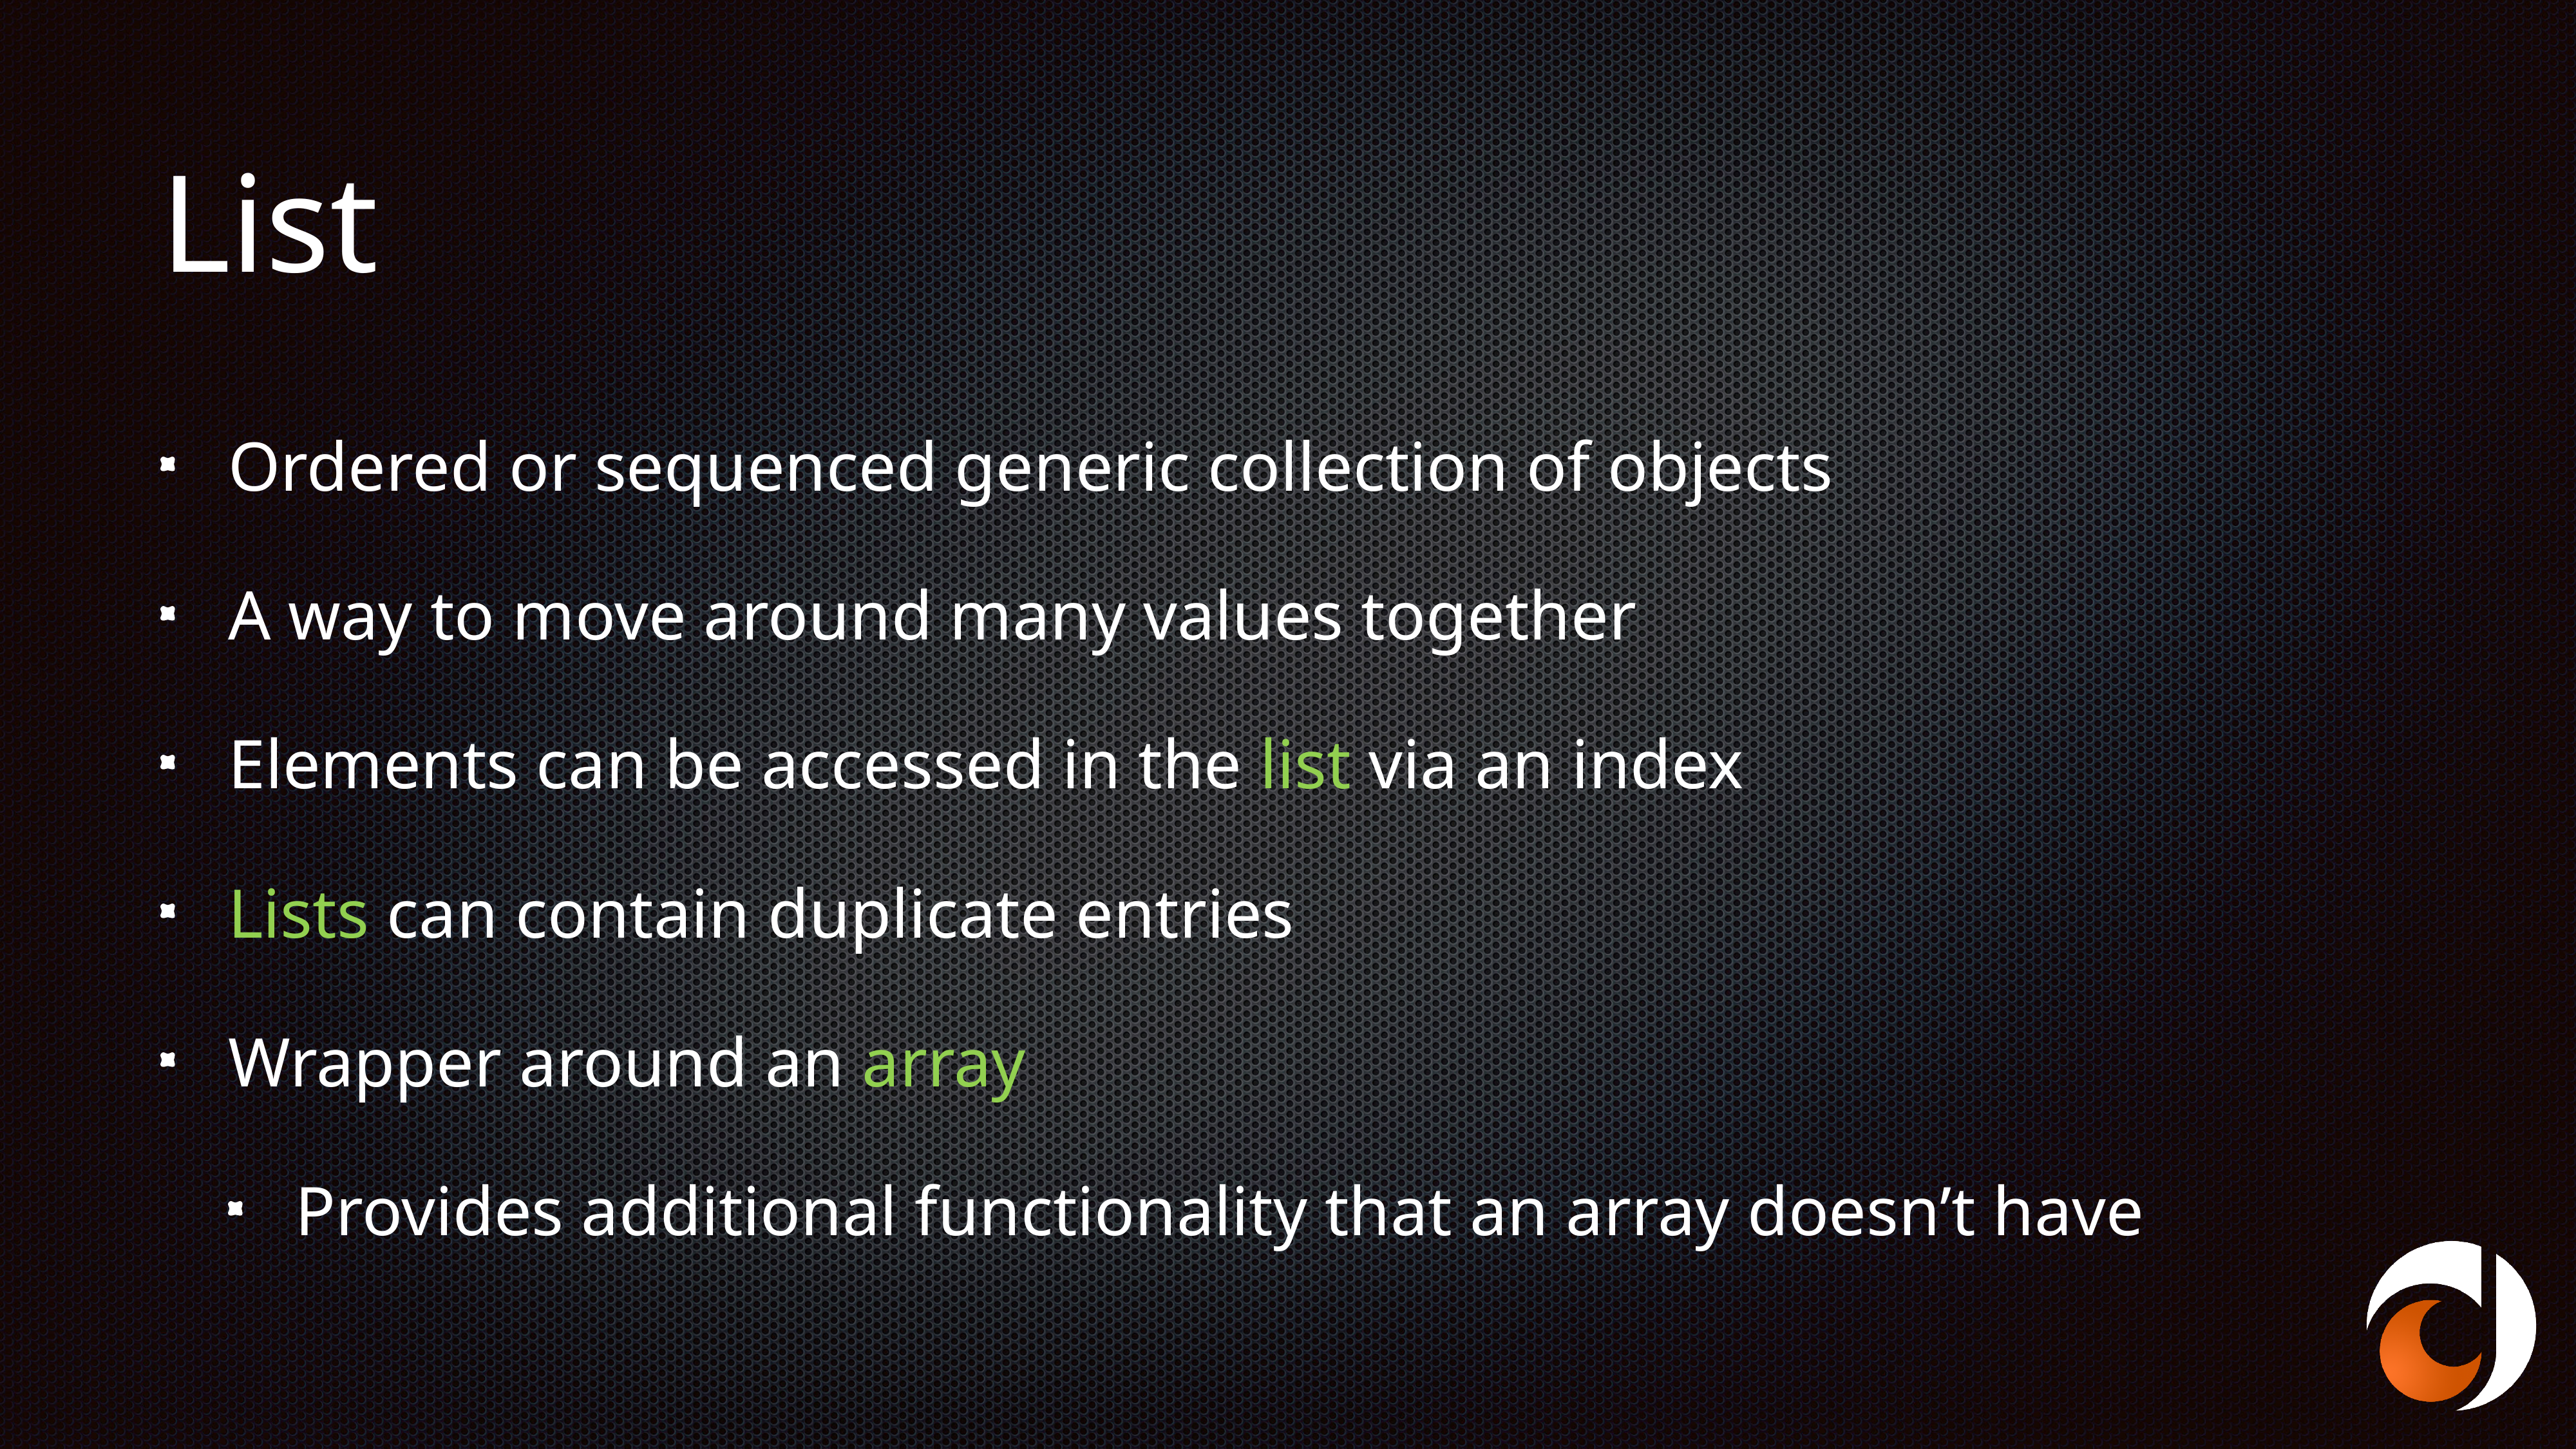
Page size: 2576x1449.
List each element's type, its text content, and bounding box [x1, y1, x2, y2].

title List [155, 37, 2421, 401]
picture [0, 0, 2576, 1449]
list Ordered or sequenced generic collection of objects A way to move around many values together Elements can be accessed in the list via an index Lists can contain duplicate entries Wrapper around an array Provides additional functionality that an array doesn’t have [155, 412, 2421, 1262]
